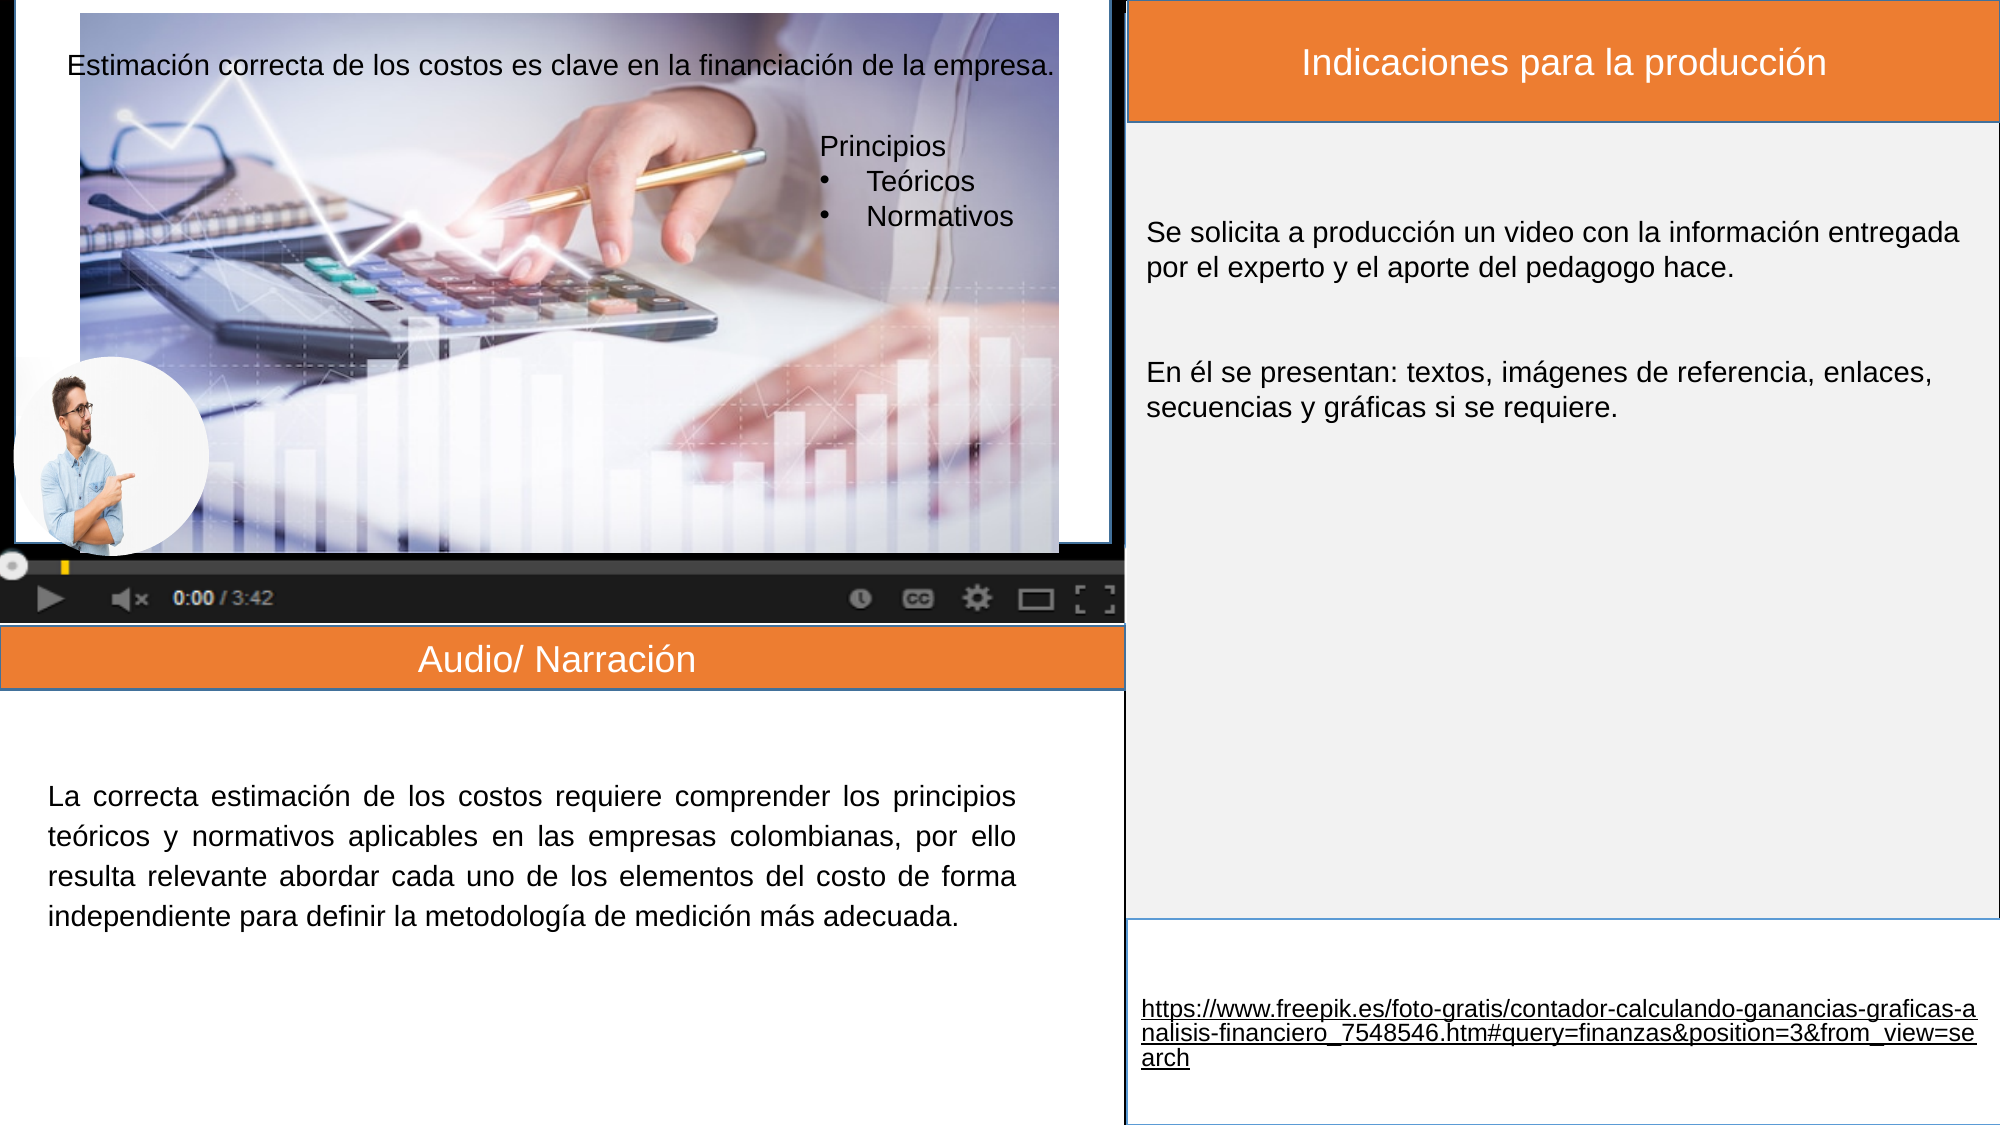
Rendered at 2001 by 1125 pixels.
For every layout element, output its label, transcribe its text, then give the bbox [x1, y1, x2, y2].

text_box [1125, 624, 2000, 1125]
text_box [0, 0, 1127, 623]
text_box Audio/ Narración [0, 631, 1125, 690]
text_box [32, 782, 1093, 965]
text_box Indicaciones para la producción [1131, 0, 2000, 122]
picture [13, 13, 1059, 557]
text_box La correcta estimación de los costos requiere comprender los principios teóricos y normativos aplicables en las empresas colombianas, por ello resulta relevante abordar cada uno de los elementos del costo de forma independiente para definir la metodología de medición más adecuada. [32, 719, 1033, 946]
text_box https://www.freepik.es/foto-gratis/contador-calculando-ganancias-graficas-analisis-financiero_7548546.htm#query=finanzas&position=3&from_view=search [1126, 918, 2000, 1125]
text_box [1131, 122, 2000, 206]
text_box Se solicita a producción un video con la información entregada por el experto y el aporte del pedagogo hace. En él se presentan: textos, imágenes de referencia, enlaces, secuencias y gráficas si se requiere. [1131, 206, 2000, 701]
